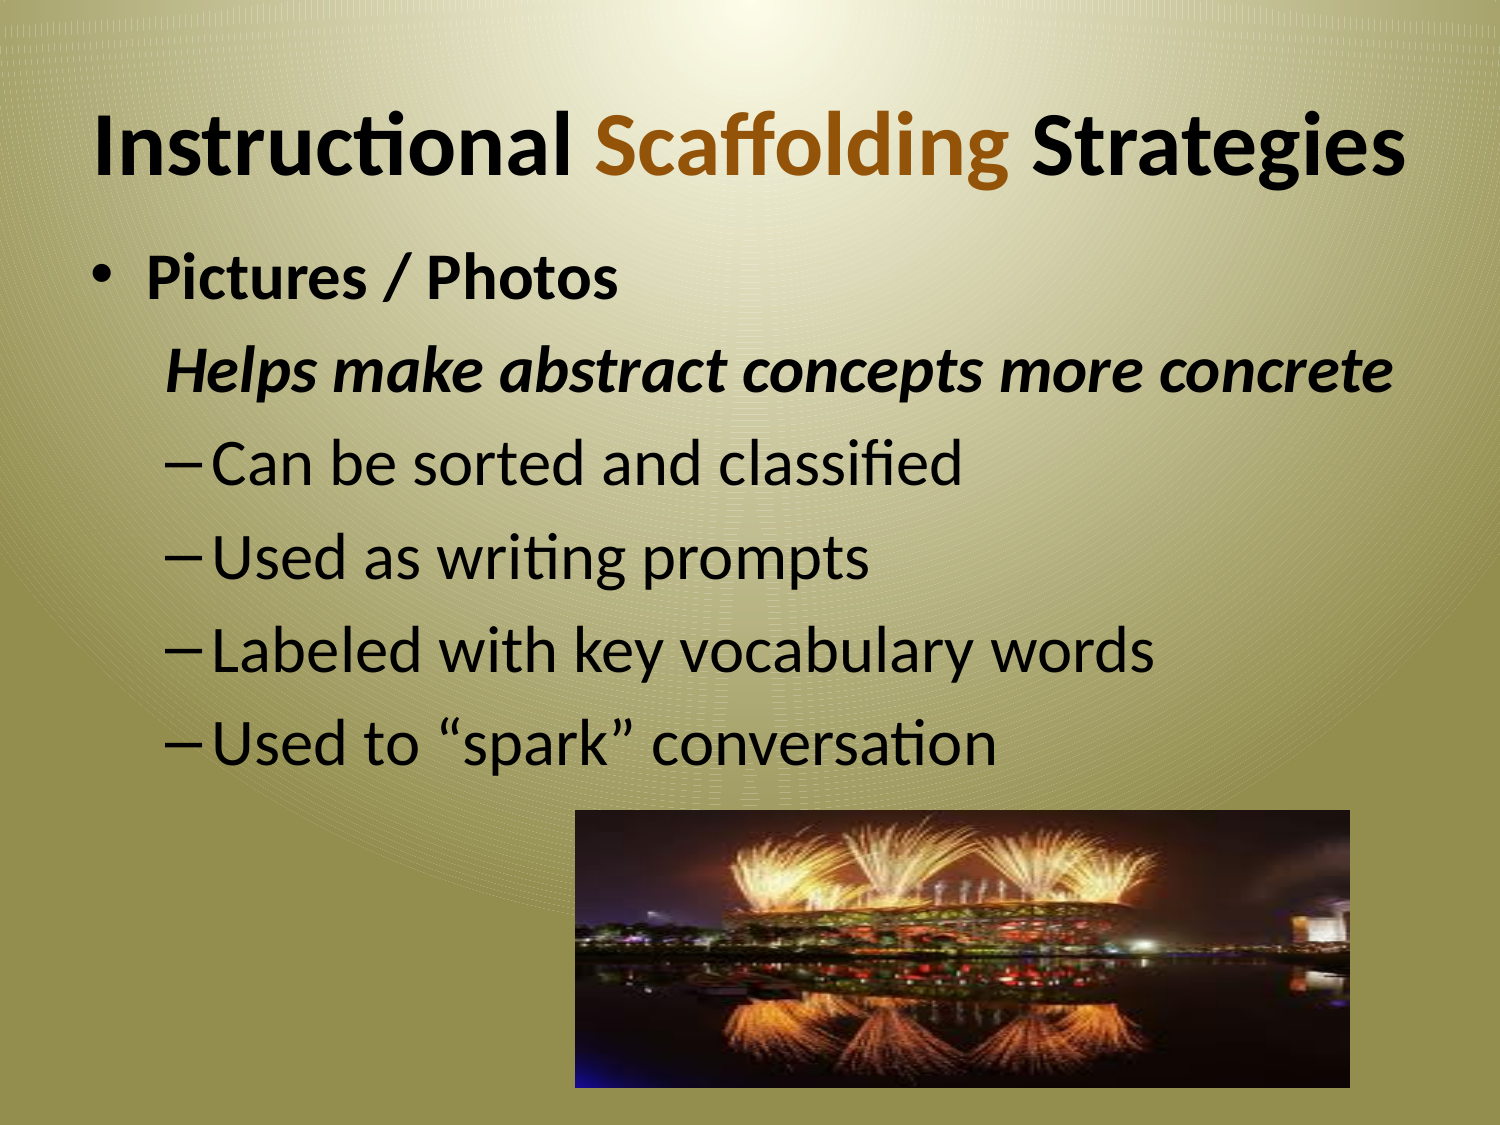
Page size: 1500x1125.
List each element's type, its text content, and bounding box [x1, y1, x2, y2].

picture [574, 810, 1351, 1088]
title Instructional Scaffolding Strategies [75, 45, 1425, 224]
list Pictures / Photos Helps make abstract concepts more concrete Can be sorted and classified Used as writing prompts Labeled with key vocabulary words Used to “spark” conversation [75, 224, 1500, 1125]
